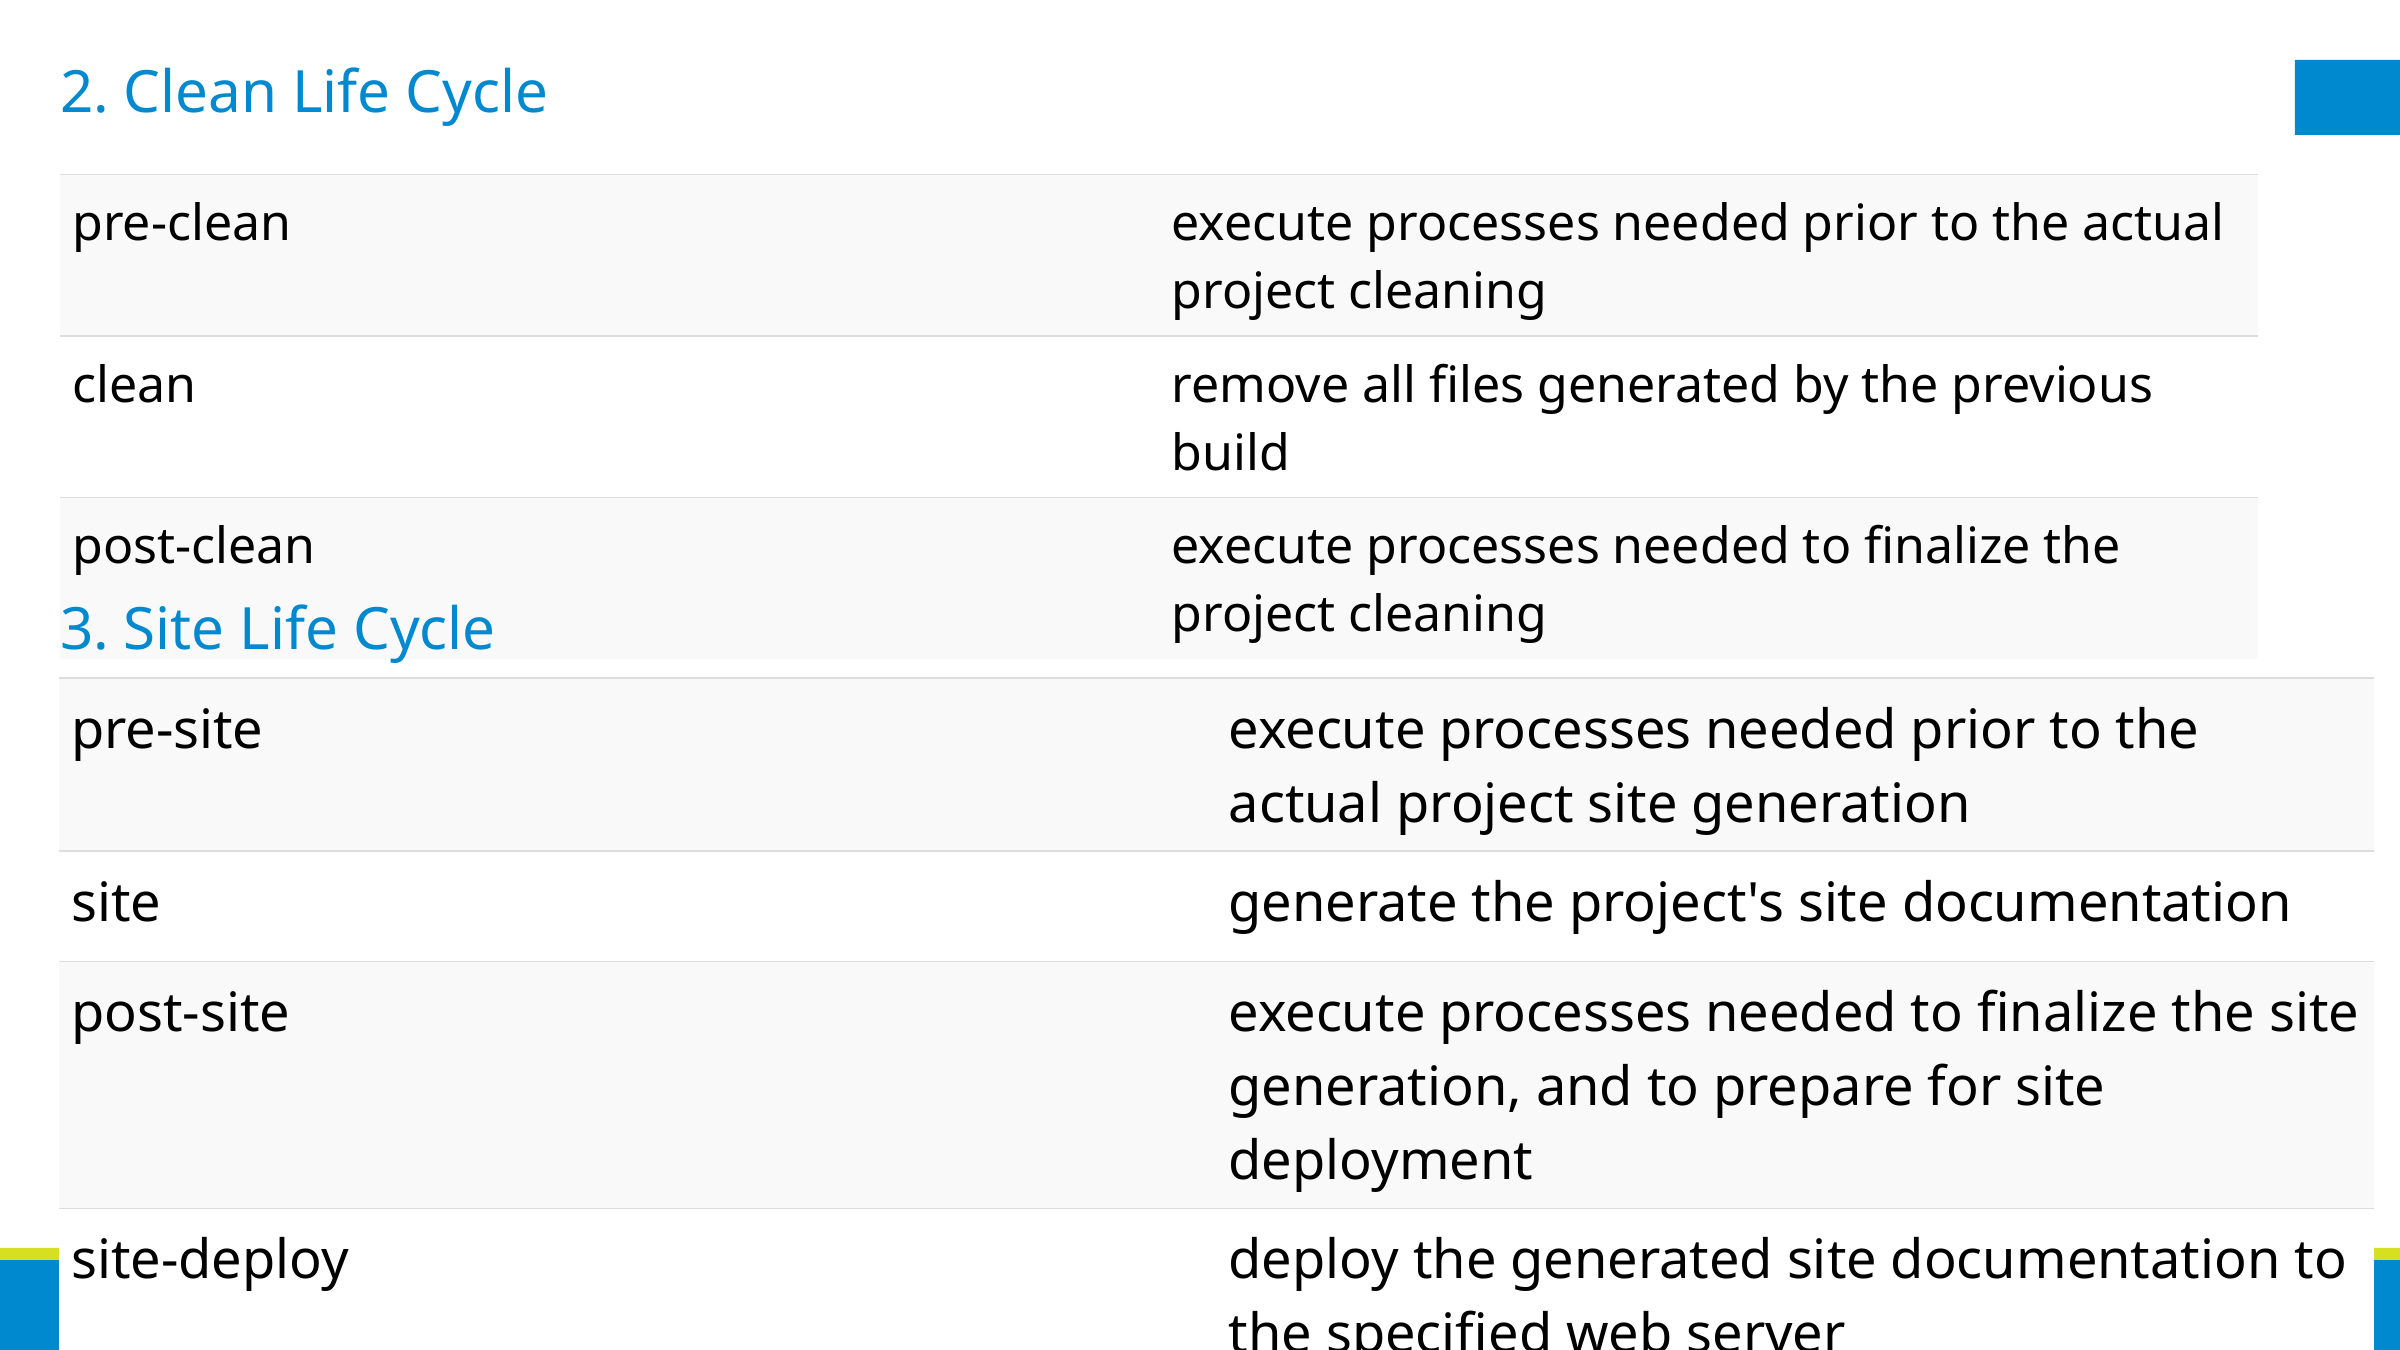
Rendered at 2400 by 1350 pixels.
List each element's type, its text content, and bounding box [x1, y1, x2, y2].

table_cell post-clean [60, 498, 1159, 591]
table_cell deploy the generated site documentation to the specified web server [1216, 1209, 2374, 1350]
table_cell generate the project's site documentation [1216, 852, 2374, 961]
list 3. Site Life Cycle [60, 591, 2235, 655]
table_header pre-site [59, 679, 1216, 850]
table_cell execute processes needed to finalize the project cleaning [1159, 498, 2258, 659]
table_cell site-deploy [59, 1209, 1216, 1350]
list 2. Clean Life Cycle [60, 54, 2235, 139]
table_header pre-clean [60, 175, 1159, 335]
table_cell post-site [59, 962, 1216, 1208]
table_cell execute processes needed to finalize the site generation, and to prepare for site deployment [1216, 962, 2374, 1208]
table_cell site [59, 852, 1216, 961]
table_header execute processes needed prior to the actual project cleaning [1159, 175, 2258, 335]
table_header execute processes needed prior to the actual project site generation [1216, 679, 2374, 850]
table_cell clean [60, 337, 1159, 497]
table_cell remove all files generated by the previous build [1159, 337, 2258, 497]
table_cell post-clean [60, 655, 1159, 659]
picture [2374, 1253, 2400, 1259]
